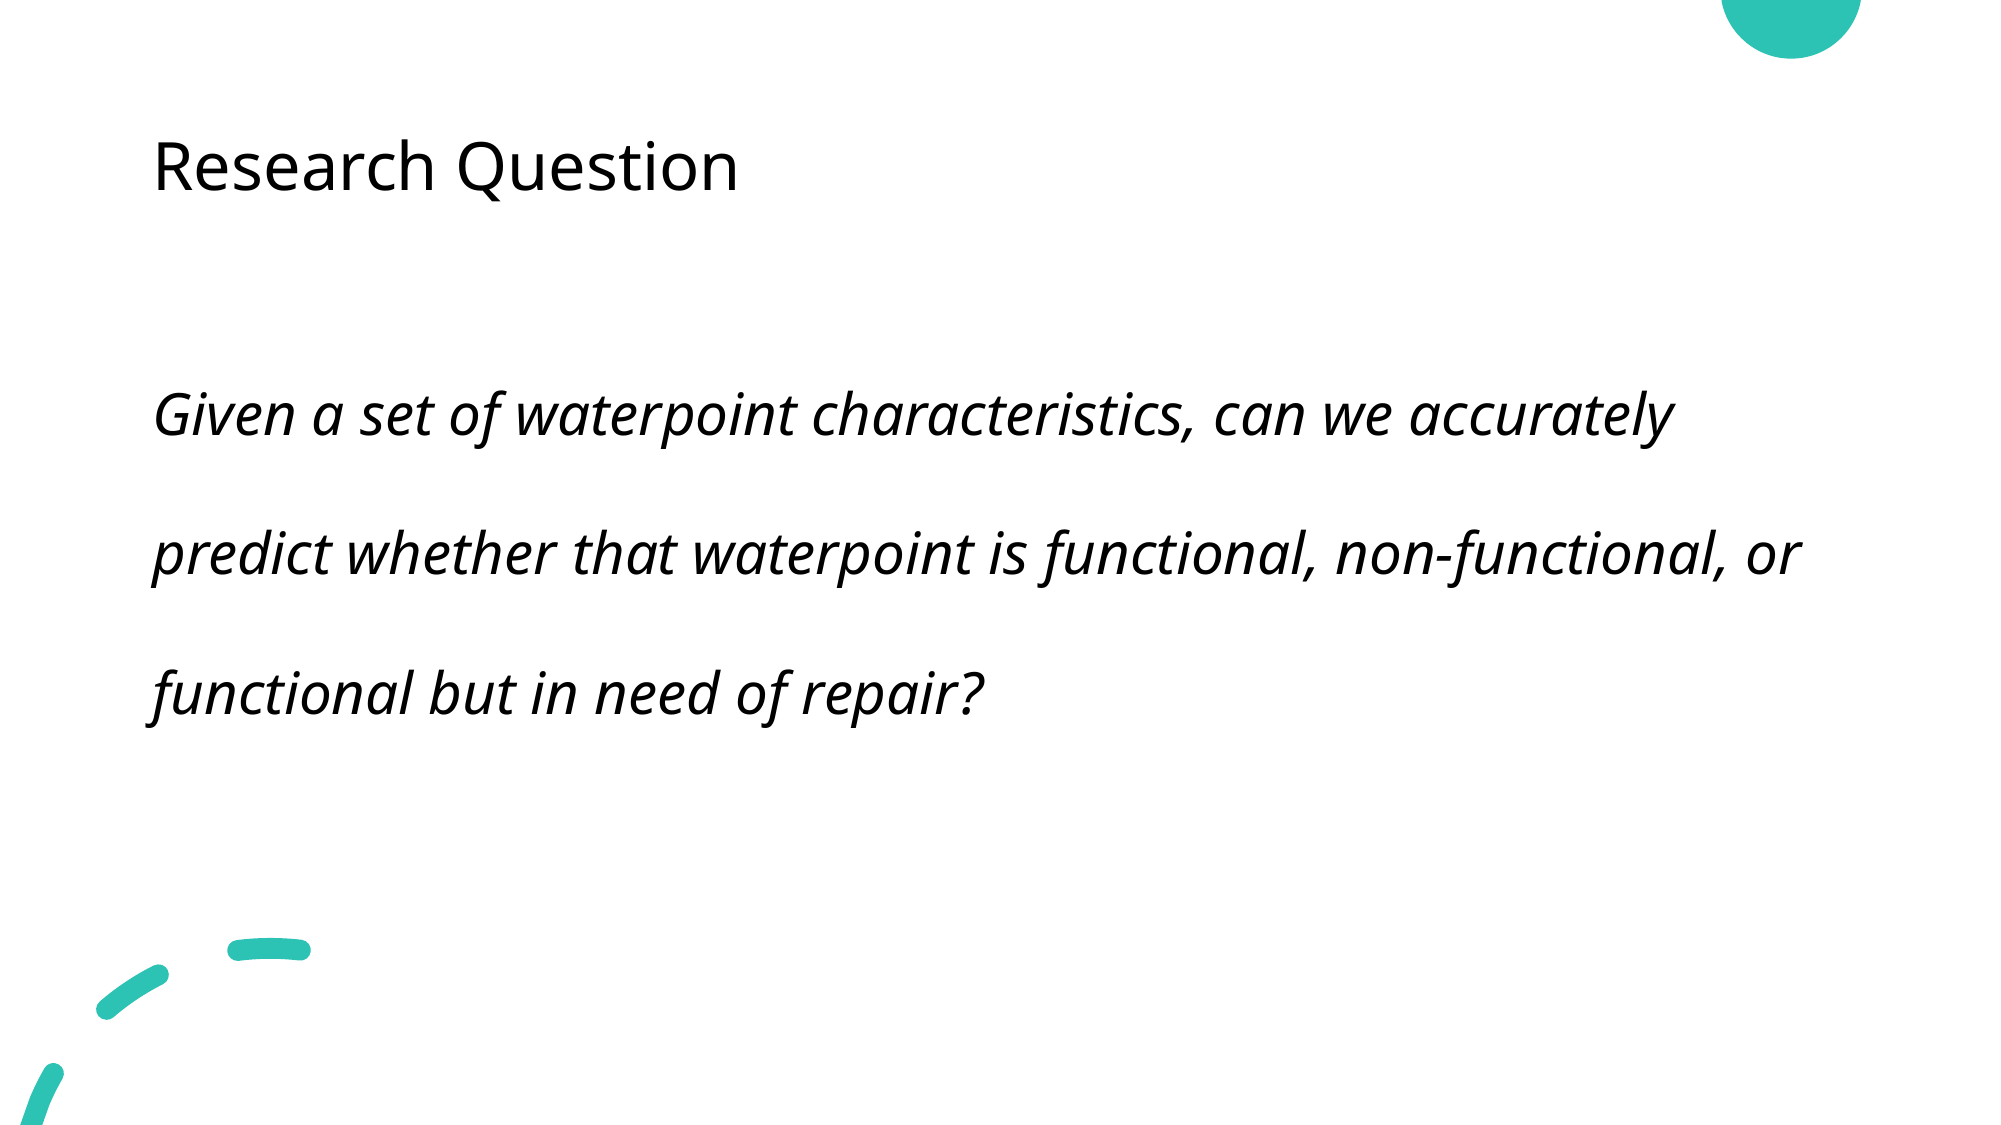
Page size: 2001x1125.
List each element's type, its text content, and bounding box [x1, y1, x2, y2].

title Research Question [137, 59, 1863, 278]
list Given a set of waterpoint characteristics, can we accurately predict whether that waterpoint is functional, non-functional, or functional but in need of repair? [137, 299, 1863, 933]
